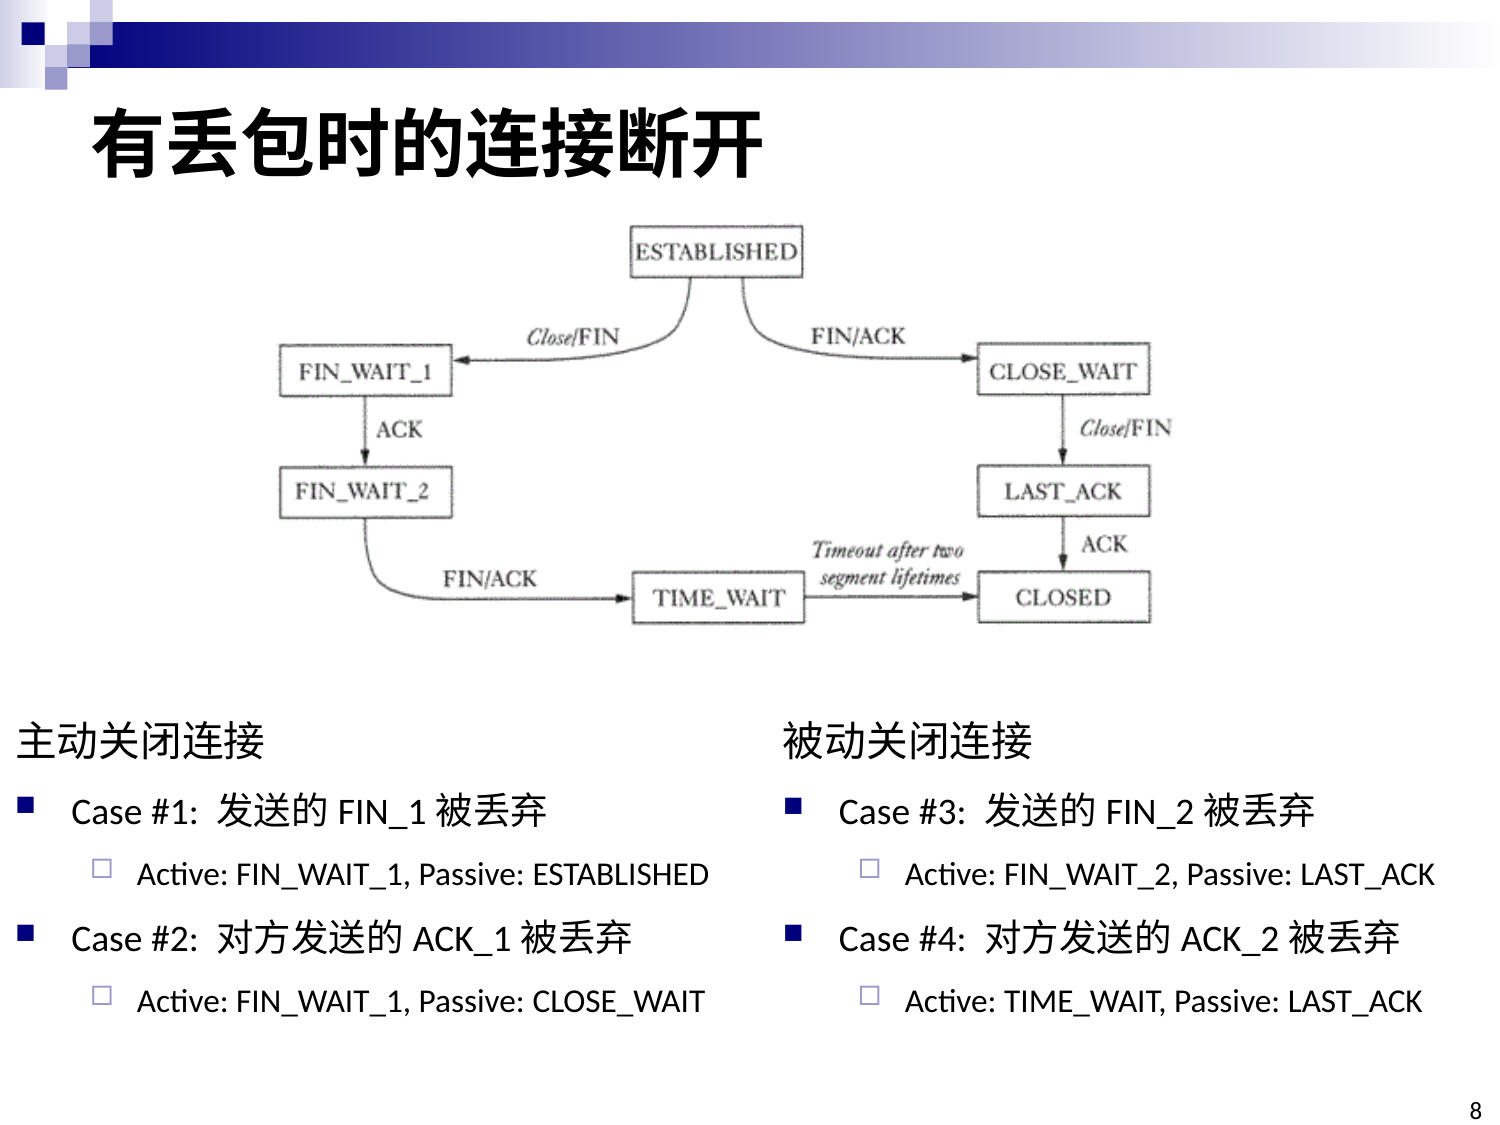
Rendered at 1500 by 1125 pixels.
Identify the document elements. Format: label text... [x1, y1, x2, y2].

list 被动关闭连接 Case #3: 发送的FIN_2被丢弃 Active: FIN_WAIT_2, Passive: LAST_ACK Case #4: 对方发送的ACK_2被丢弃 Active: TIME_WAIT, Passive: LAST_ACK [767, 681, 1500, 1040]
slide_number 8 [1448, 1100, 1483, 1125]
title 有丢包时的连接断开 [75, 75, 1425, 209]
text_box 主动关闭连接 Case #1: 发送的FIN_1被丢弃 Active: FIN_WAIT_1, Passive: ESTABLISHED Case #2: 对方发送的ACK_1被丢弃 Active: FIN_WAIT_1, Passive: CLOSE_WAIT [0, 681, 750, 1040]
picture [253, 207, 1217, 646]
